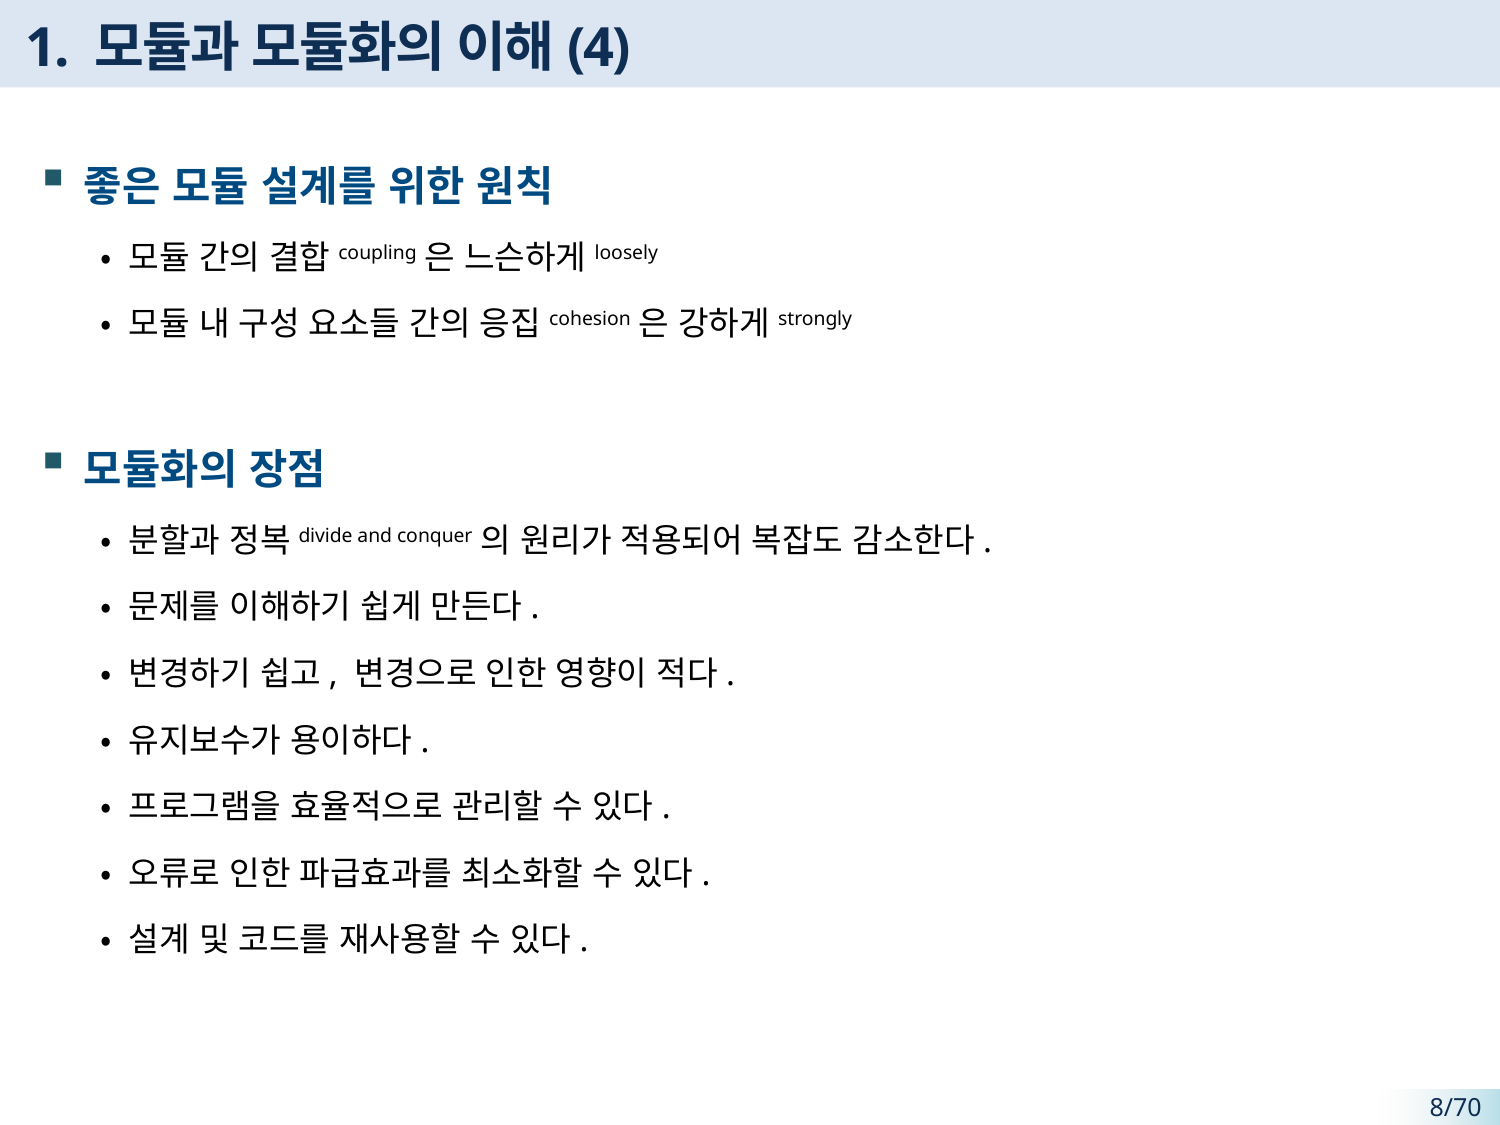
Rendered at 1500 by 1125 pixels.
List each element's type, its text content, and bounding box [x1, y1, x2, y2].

title 1. 모듈과 모듈화의 이해(4) [10, 5, 1288, 84]
list 좋은 모듈 설계를 위한 원칙 • 모듈 간의 결합coupling은 느슨하게loosely • 모듈 내 구성 요소들 간의 응집cohesion은 강하게strongly 모듈화의 장점 • 분할과 정복divide and conquer의 원리가 적용되어 복잡도 감소한다. • 문제를 이해하기 쉽게 만든다. • 변경하기 쉽고, 변경으로 인한 영향이 적다. • 유지보수가 용이하다. • 프로그램을 효율적으로 관리할 수 있다. • 오류로 인한 파급효과를 최소화할 수 있다. • 설계 및 코드를 재사용할 수 있다. [10, 126, 1481, 1057]
